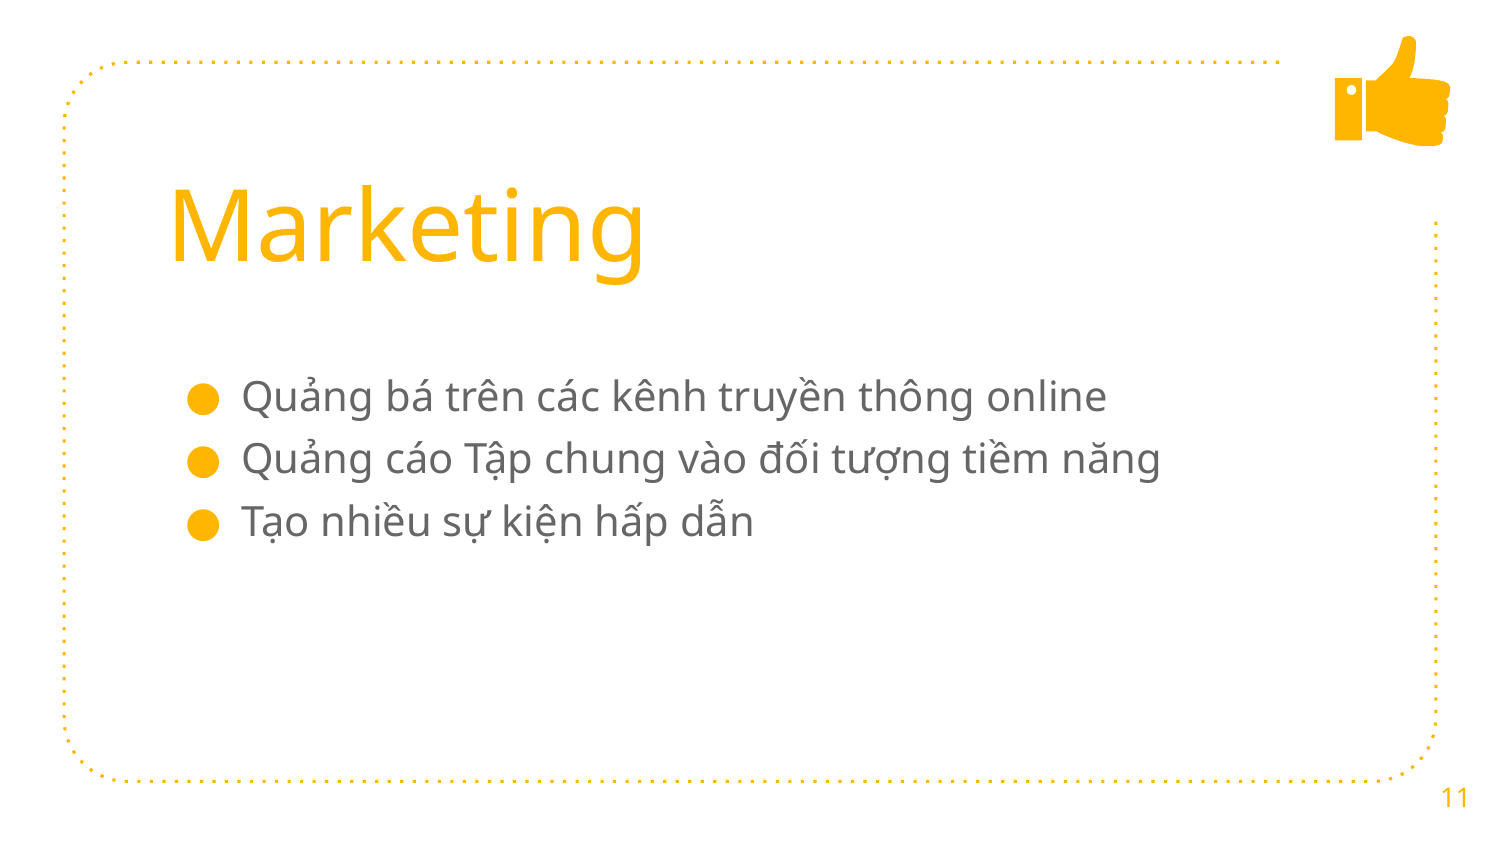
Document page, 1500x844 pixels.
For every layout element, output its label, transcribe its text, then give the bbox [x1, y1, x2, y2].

title Marketing [151, 146, 1278, 287]
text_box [1334, 35, 1451, 147]
slide_number 11 [1411, 753, 1500, 844]
text_box Quảng bá trên các kênh truyền thông online Quảng cáo Tập chung vào đối tượng tiềm năng Tạo nhiều sự kiện hấp dẫn [151, 354, 1393, 799]
